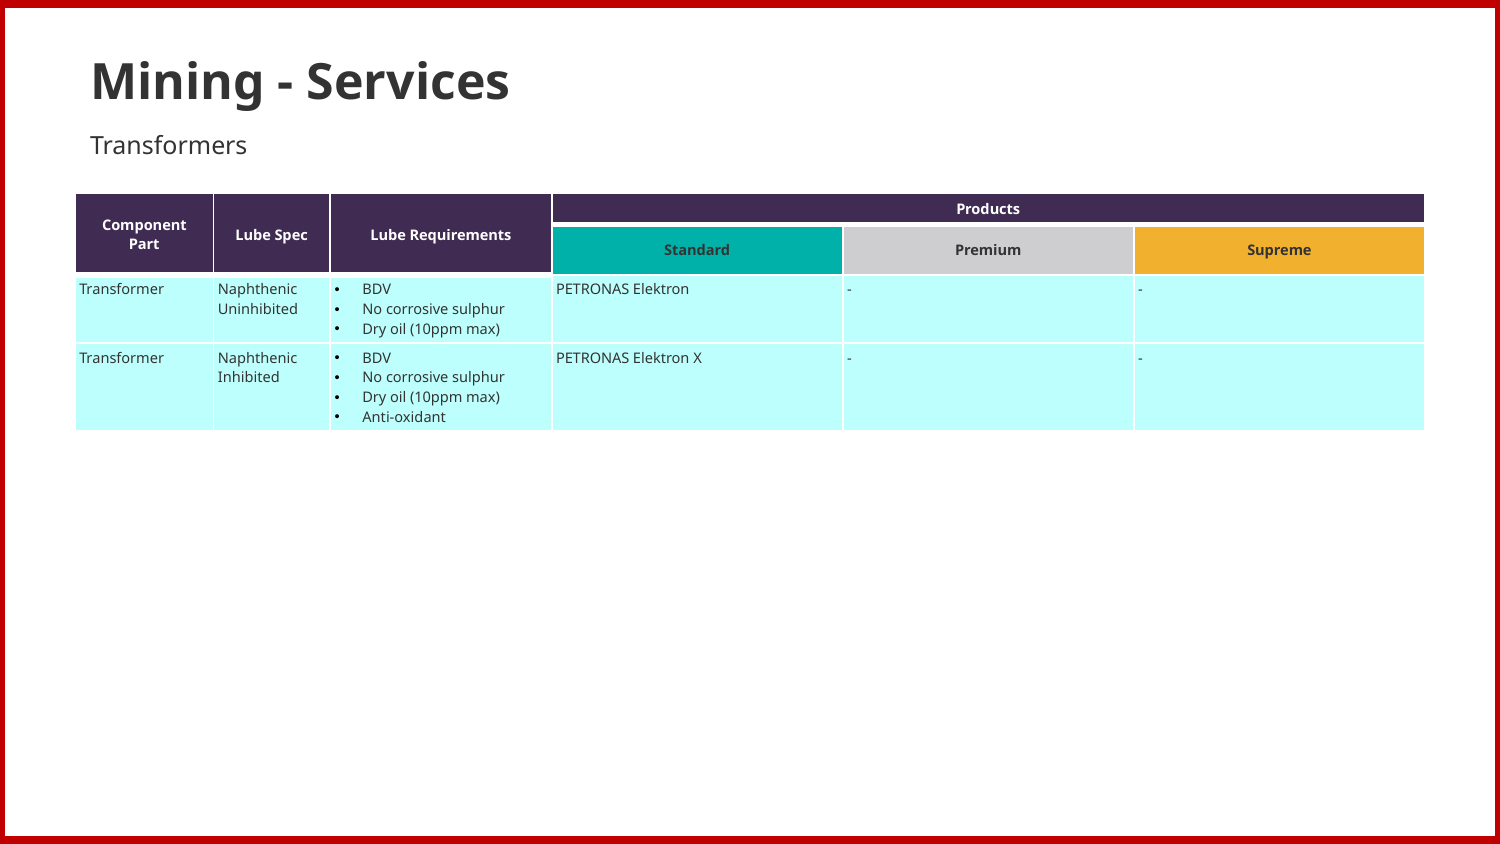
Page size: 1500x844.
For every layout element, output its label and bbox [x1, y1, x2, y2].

text_box [0, 1, 1500, 842]
